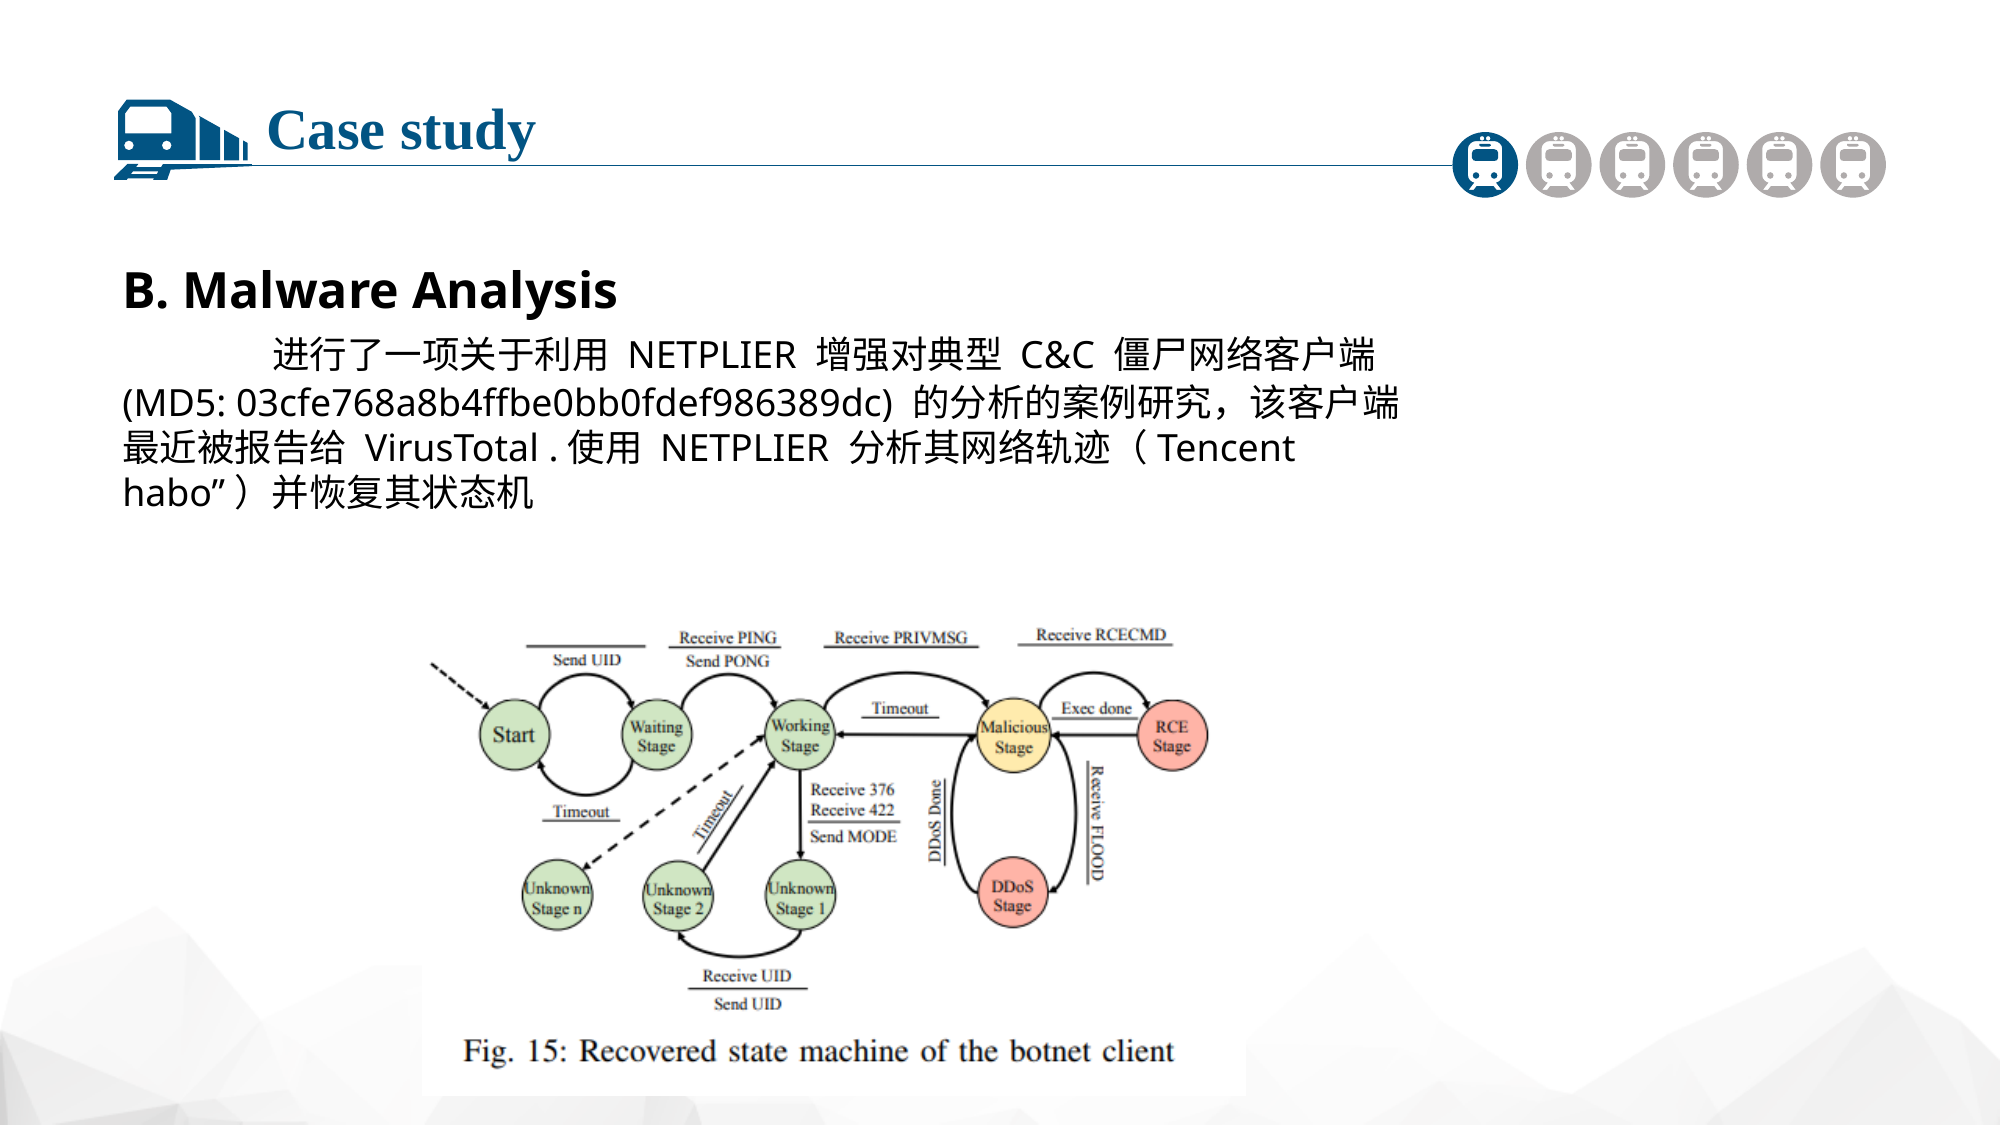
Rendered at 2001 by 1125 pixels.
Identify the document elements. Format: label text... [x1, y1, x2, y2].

list Case study [266, 98, 790, 163]
picture [422, 592, 1246, 1096]
text_box B. Malware Analysis 进行了一项关于利用 NETPLIER 增强对典型 C&C 僵尸网络客户端 (MD5: 03cfe768a8b4ffbe0bb0fdef986389dc) 的分析的案例研究，该客户端最近被报告给 VirusTotal .使用 NETPLIER 分析其网络轨迹（Tencent habo”）并恢复其状态机 [107, 221, 1452, 522]
